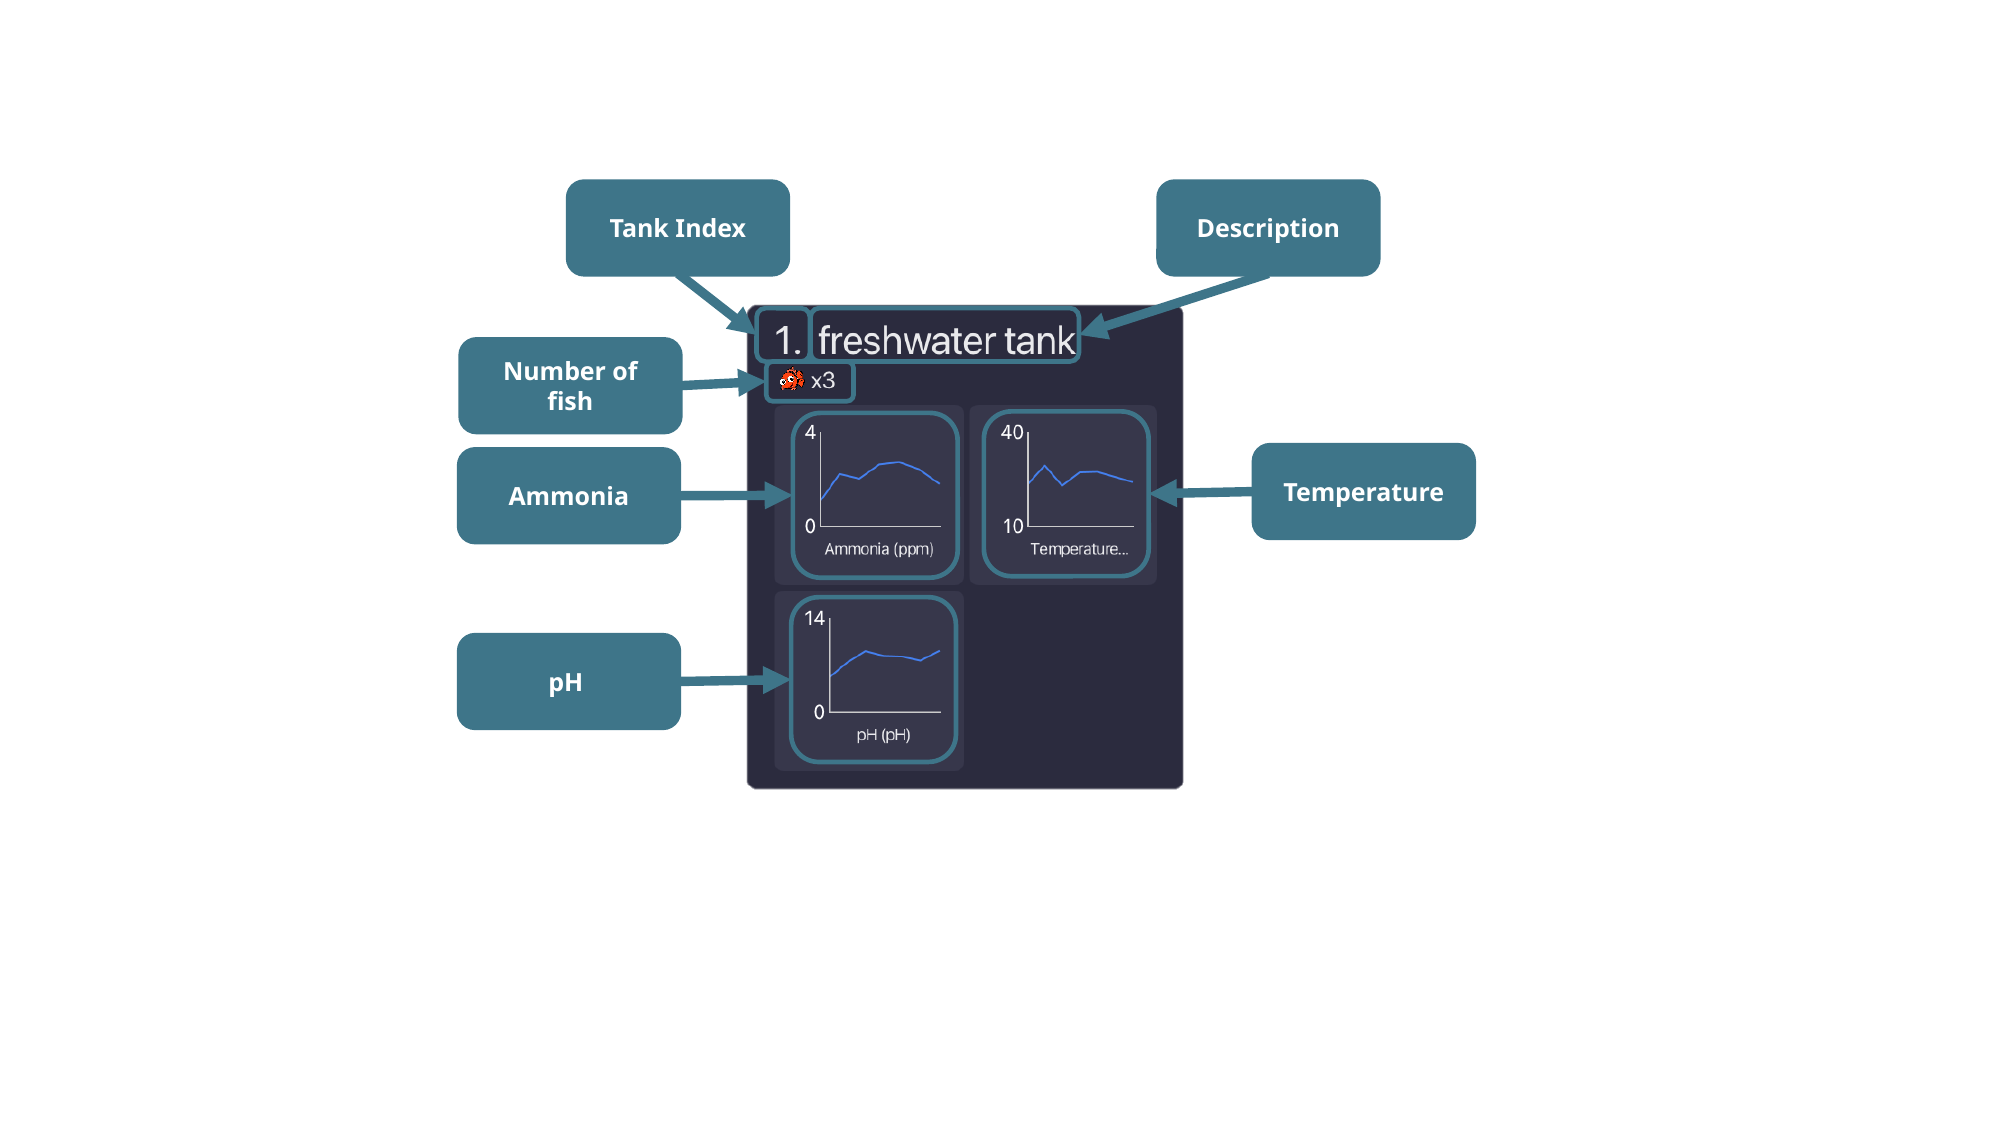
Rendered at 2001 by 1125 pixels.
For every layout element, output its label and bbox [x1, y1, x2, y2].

text_box [199, 36, 1713, 1038]
